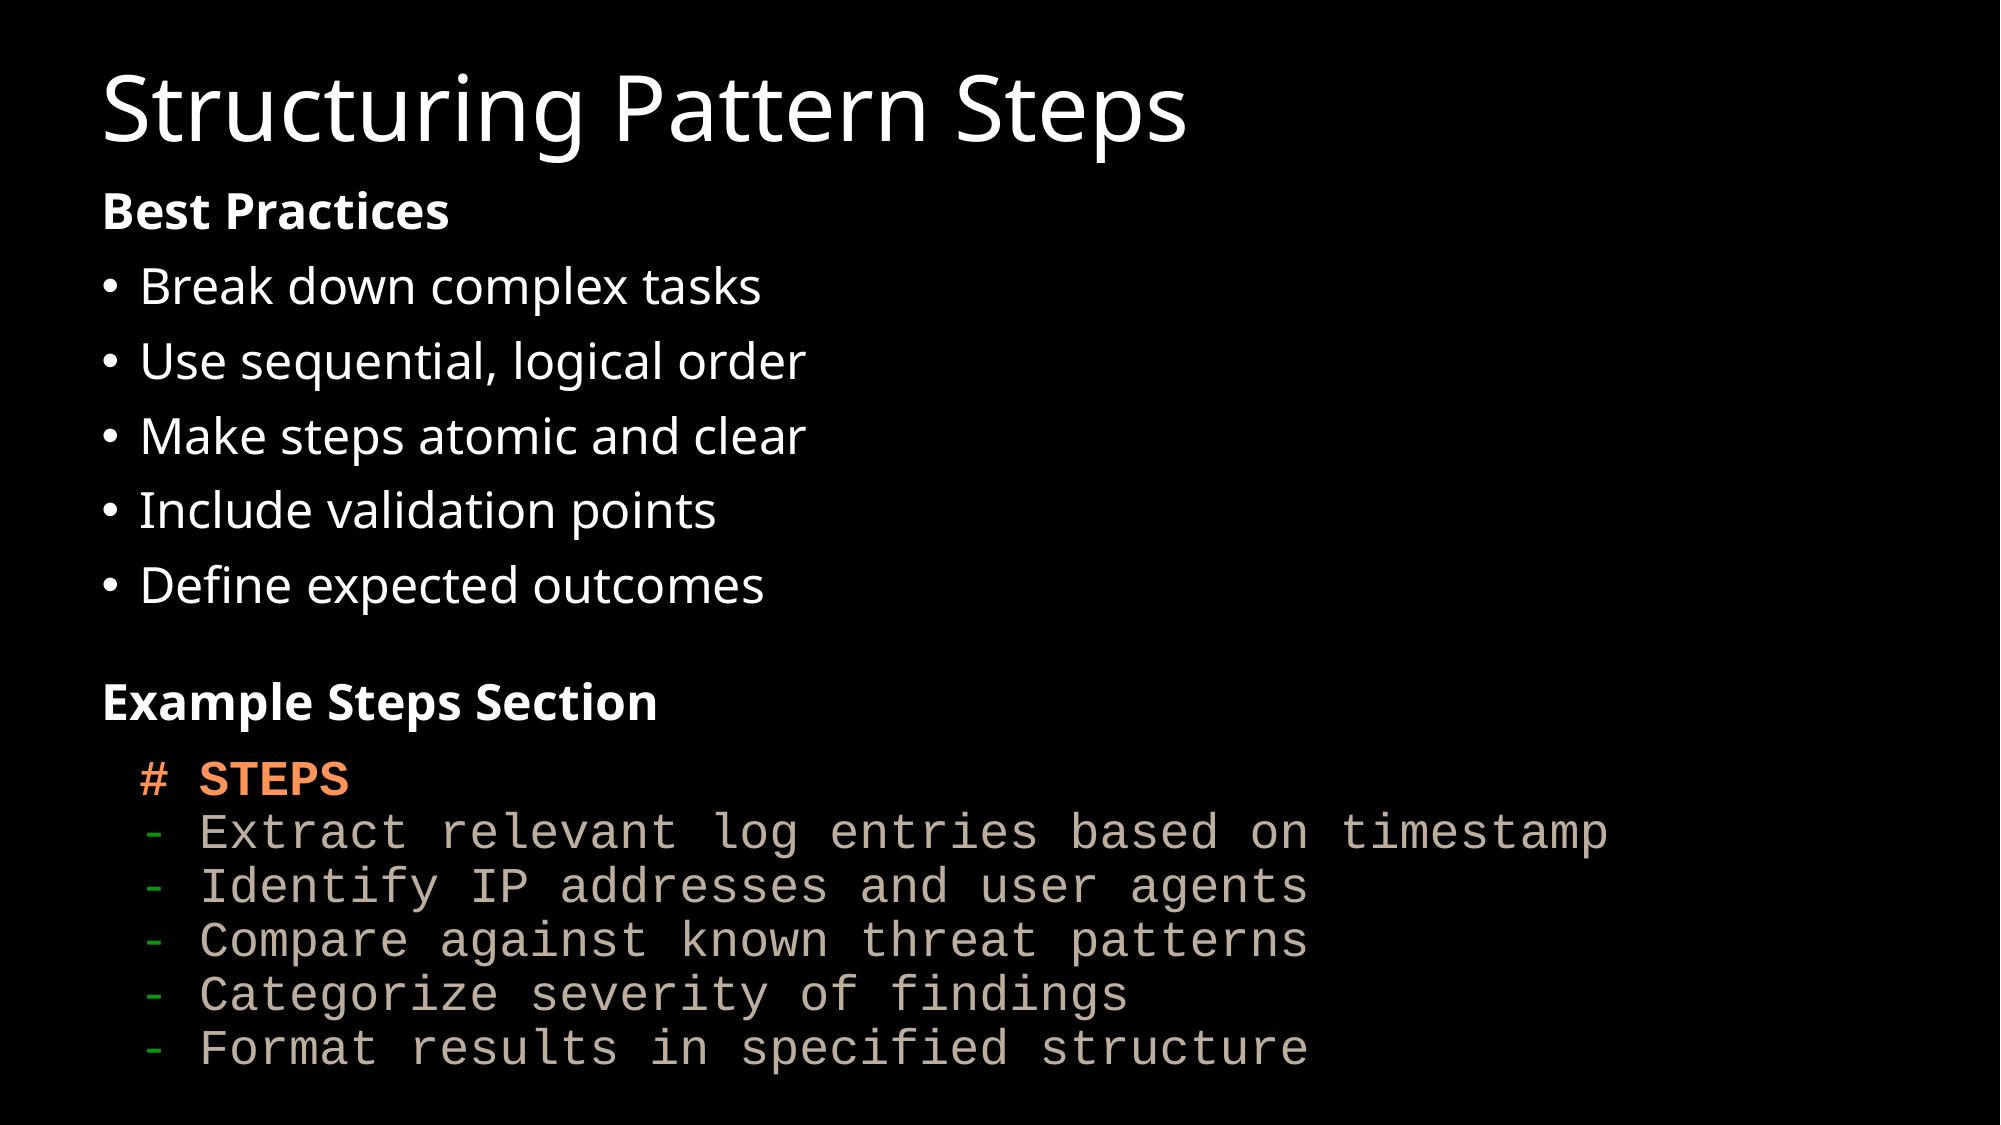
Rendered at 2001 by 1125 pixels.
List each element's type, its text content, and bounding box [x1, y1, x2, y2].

list Best Practices Break down complex tasks Use sequential, logical order Make steps atomic and clear Include validation points Define expected outcomes Example Steps Section # STEPS - Extract relevant log entries based on timestamp - Identify IP addresses and user agents - Compare against known threat patterns - Categorize severity of findings - Format results in specified structure [86, 178, 1916, 1014]
title Structuring Pattern Steps [86, 59, 1916, 165]
